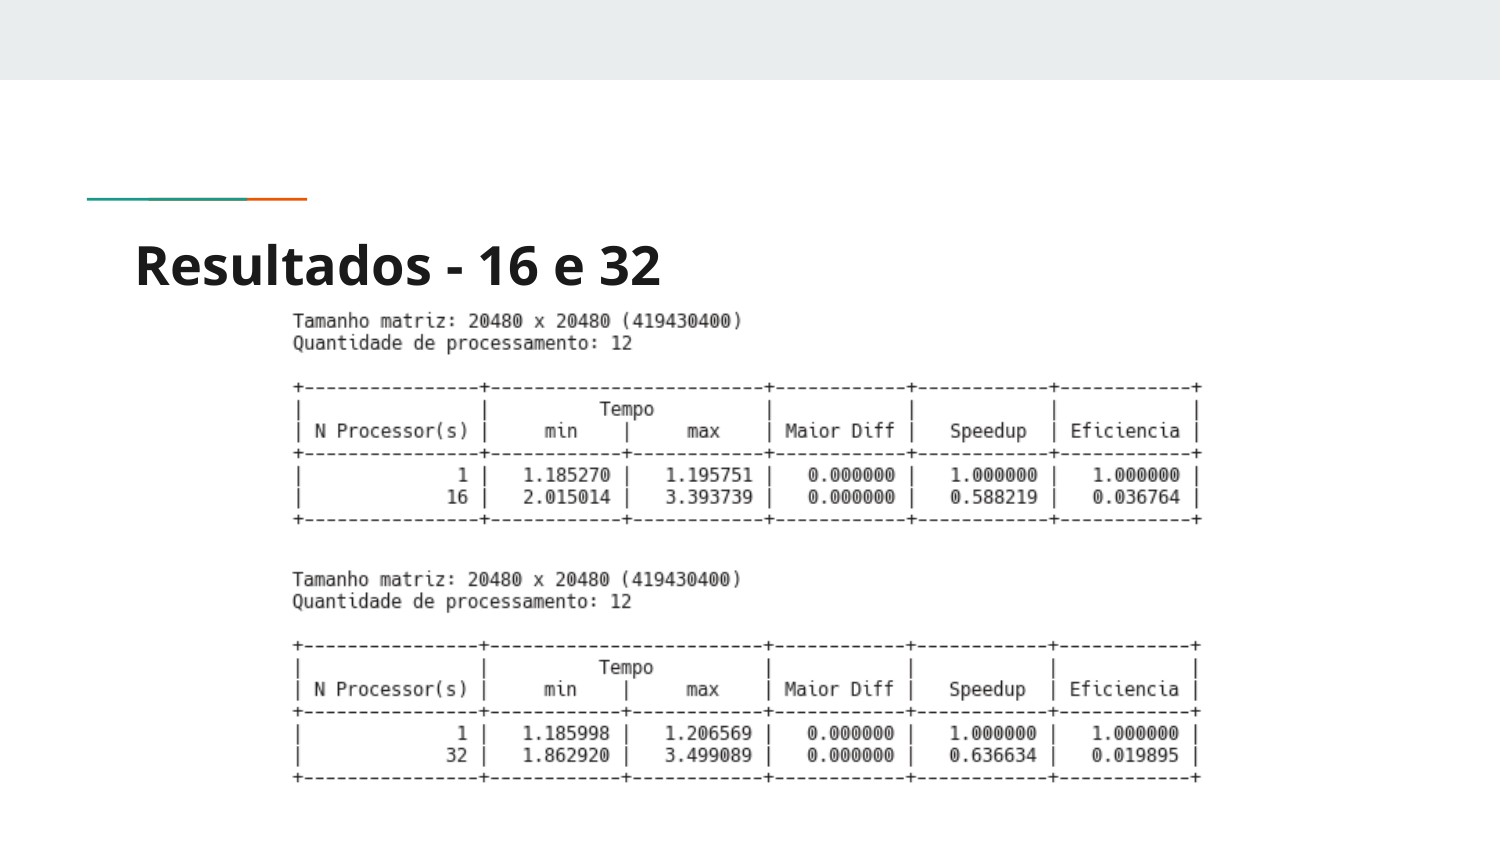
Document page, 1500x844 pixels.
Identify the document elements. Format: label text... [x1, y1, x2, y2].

title Resultados - 16 e 32 [119, 216, 1381, 305]
picture [291, 566, 1210, 792]
picture [290, 306, 1210, 537]
